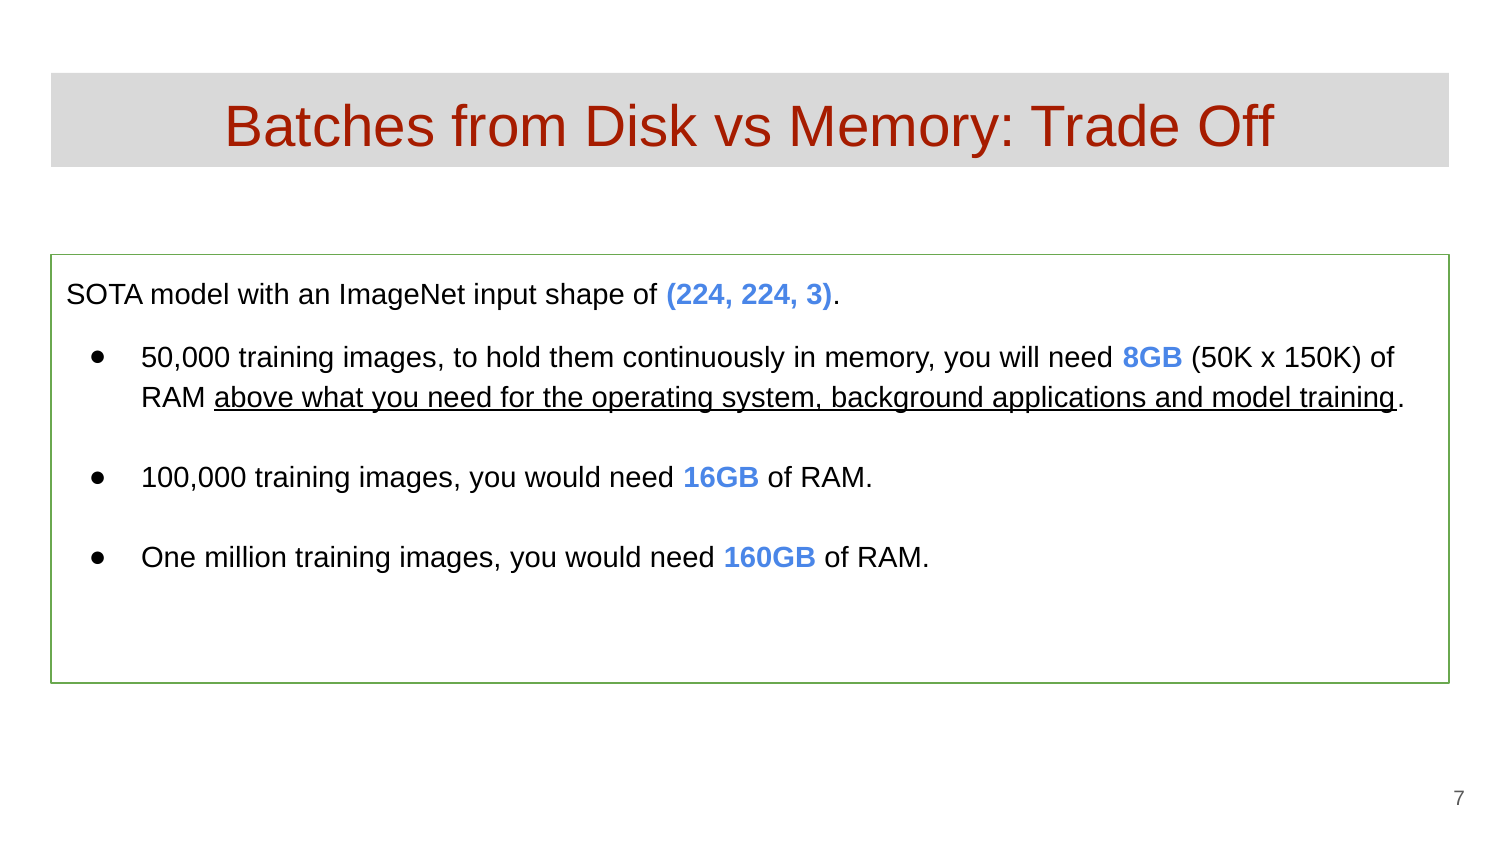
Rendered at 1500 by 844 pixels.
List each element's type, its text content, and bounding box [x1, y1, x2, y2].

text_box SOTA model with an ImageNet input shape of (224, 224, 3). 50,000 training images, to hold them continuously in memory, you will need 8GB (50K x 150K) of RAM above what you need for the operating system, background applications and model training. 100,000 training images, you would need 16GB of RAM. One million training images, you would need 160GB of RAM. [51, 254, 1449, 684]
title Batches from Disk vs Memory: Trade Off [51, 72, 1449, 167]
slide_number ‹#› [1389, 764, 1480, 830]
